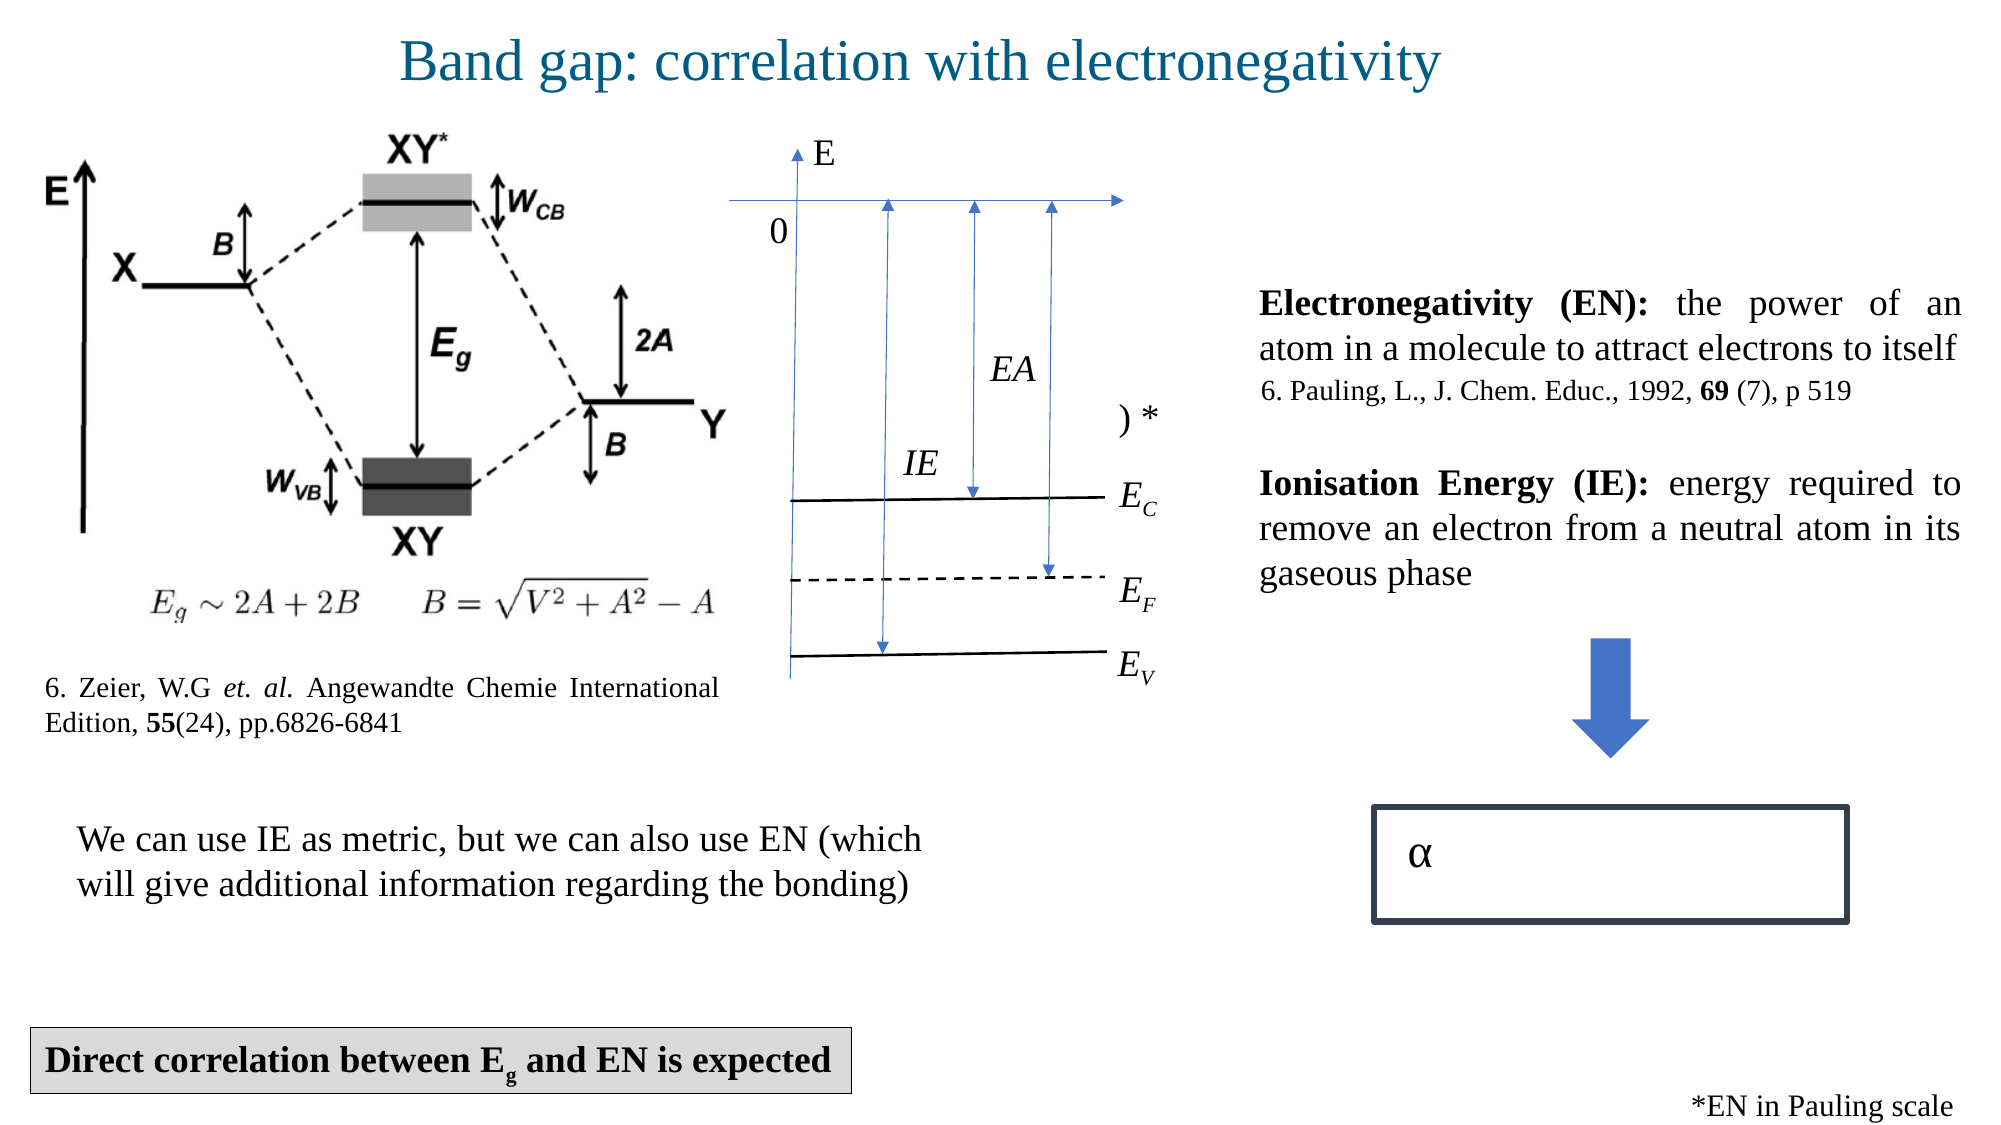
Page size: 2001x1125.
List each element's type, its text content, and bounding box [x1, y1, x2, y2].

text_box [1563, 635, 1658, 764]
text_box 6. Zeier, W.G et. al. Angewandte Chemie International Edition, 55(24), pp.6826-6841 [30, 660, 735, 746]
text_box [1373, 806, 1848, 922]
text_box Band gap: correlation with electronegativity [384, 1, 1467, 121]
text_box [729, 120, 1225, 693]
text_box Electronegativity (EN): the power of an atom in a molecule to attract electrons to itself Ionisation Energy (IE): energy required to remove an electron from a neutral atom in its gaseous phase [1244, 270, 1977, 601]
text_box *EN in Pauling scale [1676, 1077, 1970, 1125]
text_box We can use IE as metric, but we can also use EN (which will give additional information regarding the bonding) [61, 806, 990, 912]
text_box 6. Pauling, L., J. Chem. Educ., 1992, 69 (7), p 519 [1246, 363, 1867, 414]
picture [30, 120, 729, 632]
text_box Direct correlation between Eg and EN is expected [30, 1027, 852, 1094]
